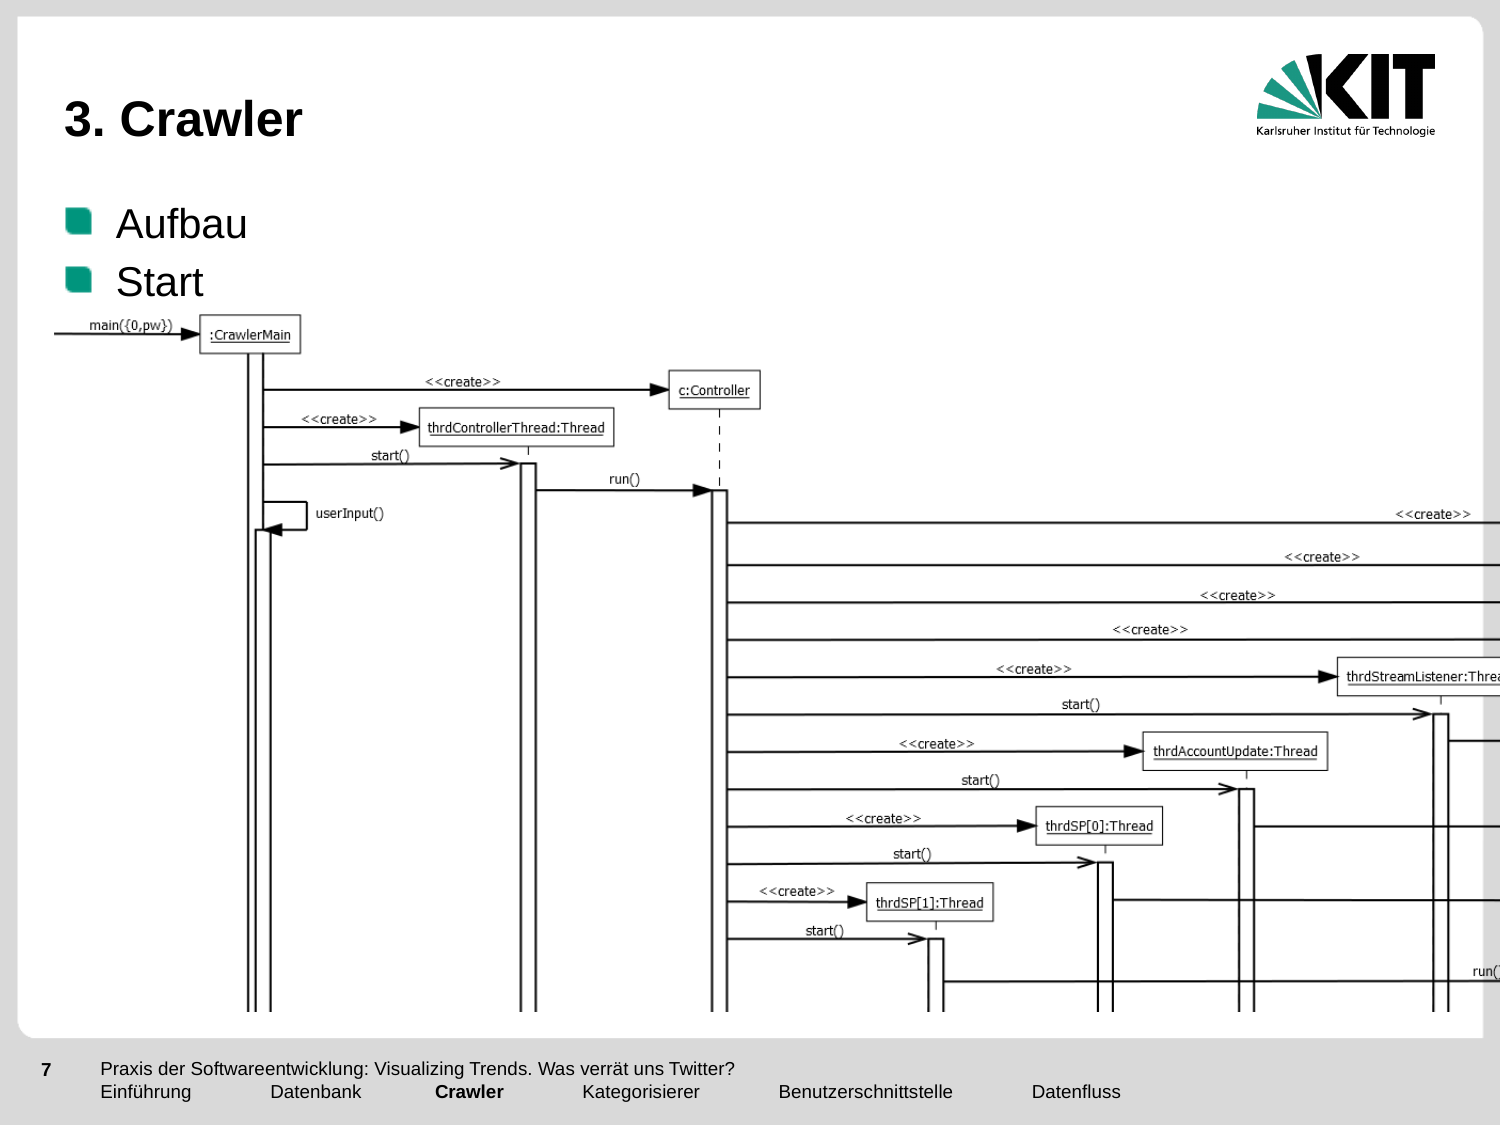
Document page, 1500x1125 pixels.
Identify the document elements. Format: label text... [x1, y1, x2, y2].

picture [0, 0, 1500, 1125]
title 3. Crawler [63, 54, 1199, 148]
list Aufbau Start [64, 196, 1436, 313]
footer Praxis der Softwareentwicklung: Visualizing Trends. Was verrät uns Twitter? Einführung Datenbank Crawler Kategorisierer Benutzerschnittstelle Datenfluss [100, 1056, 1389, 1117]
